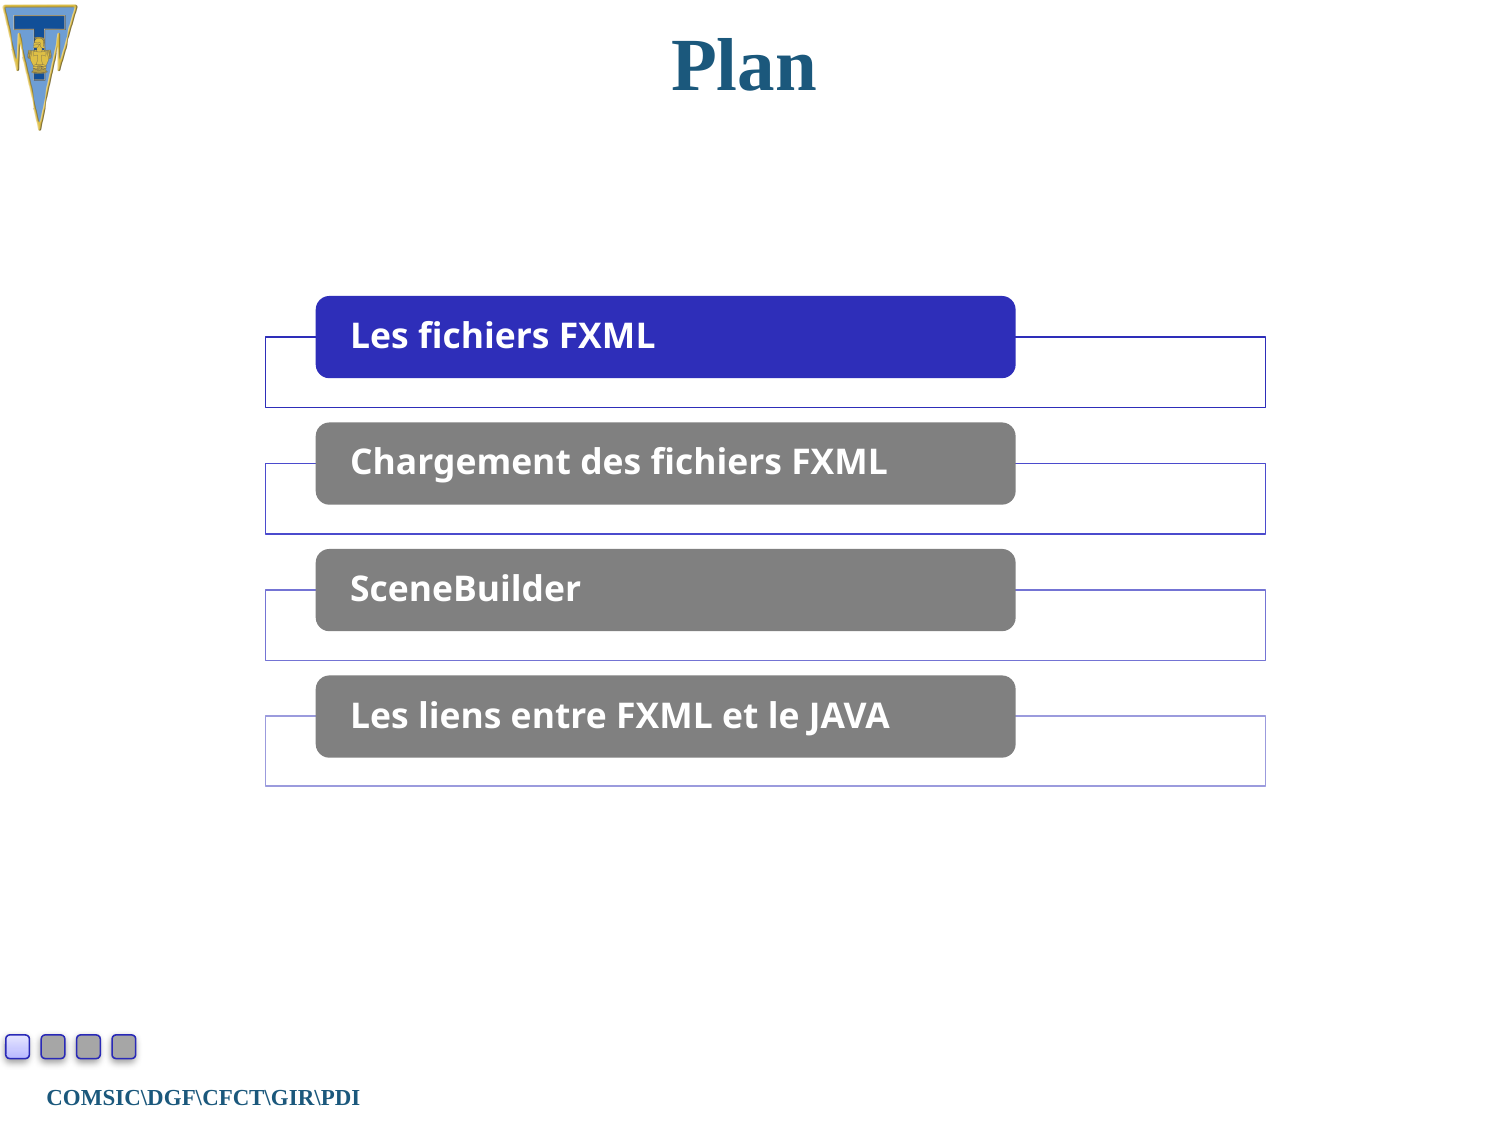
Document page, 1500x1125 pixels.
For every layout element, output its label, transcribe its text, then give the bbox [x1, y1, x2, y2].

text_box [75, 1034, 102, 1060]
text_box [4, 1034, 31, 1060]
text_box [111, 1034, 137, 1060]
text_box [265, 207, 1266, 875]
text_box Plan [64, 8, 1424, 114]
picture [0, 2, 79, 133]
text_box [40, 1034, 66, 1060]
